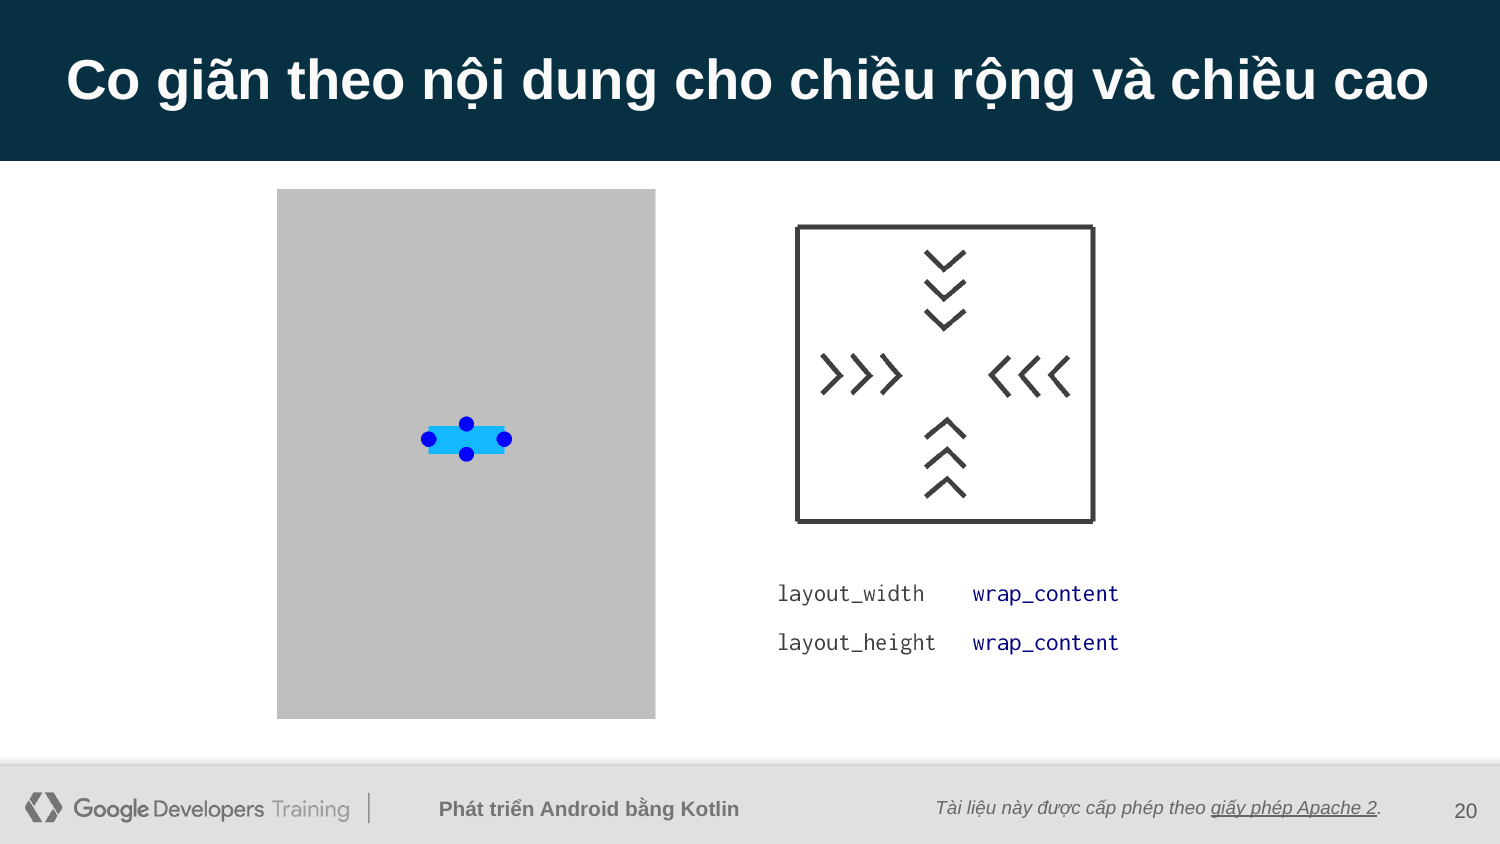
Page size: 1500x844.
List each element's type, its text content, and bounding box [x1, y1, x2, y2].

picture [0, 161, 1500, 844]
title Co giãn theo nội dung cho chiều rộng và chiều cao [51, 28, 1449, 122]
slide_number ‹#› [1402, 777, 1493, 842]
